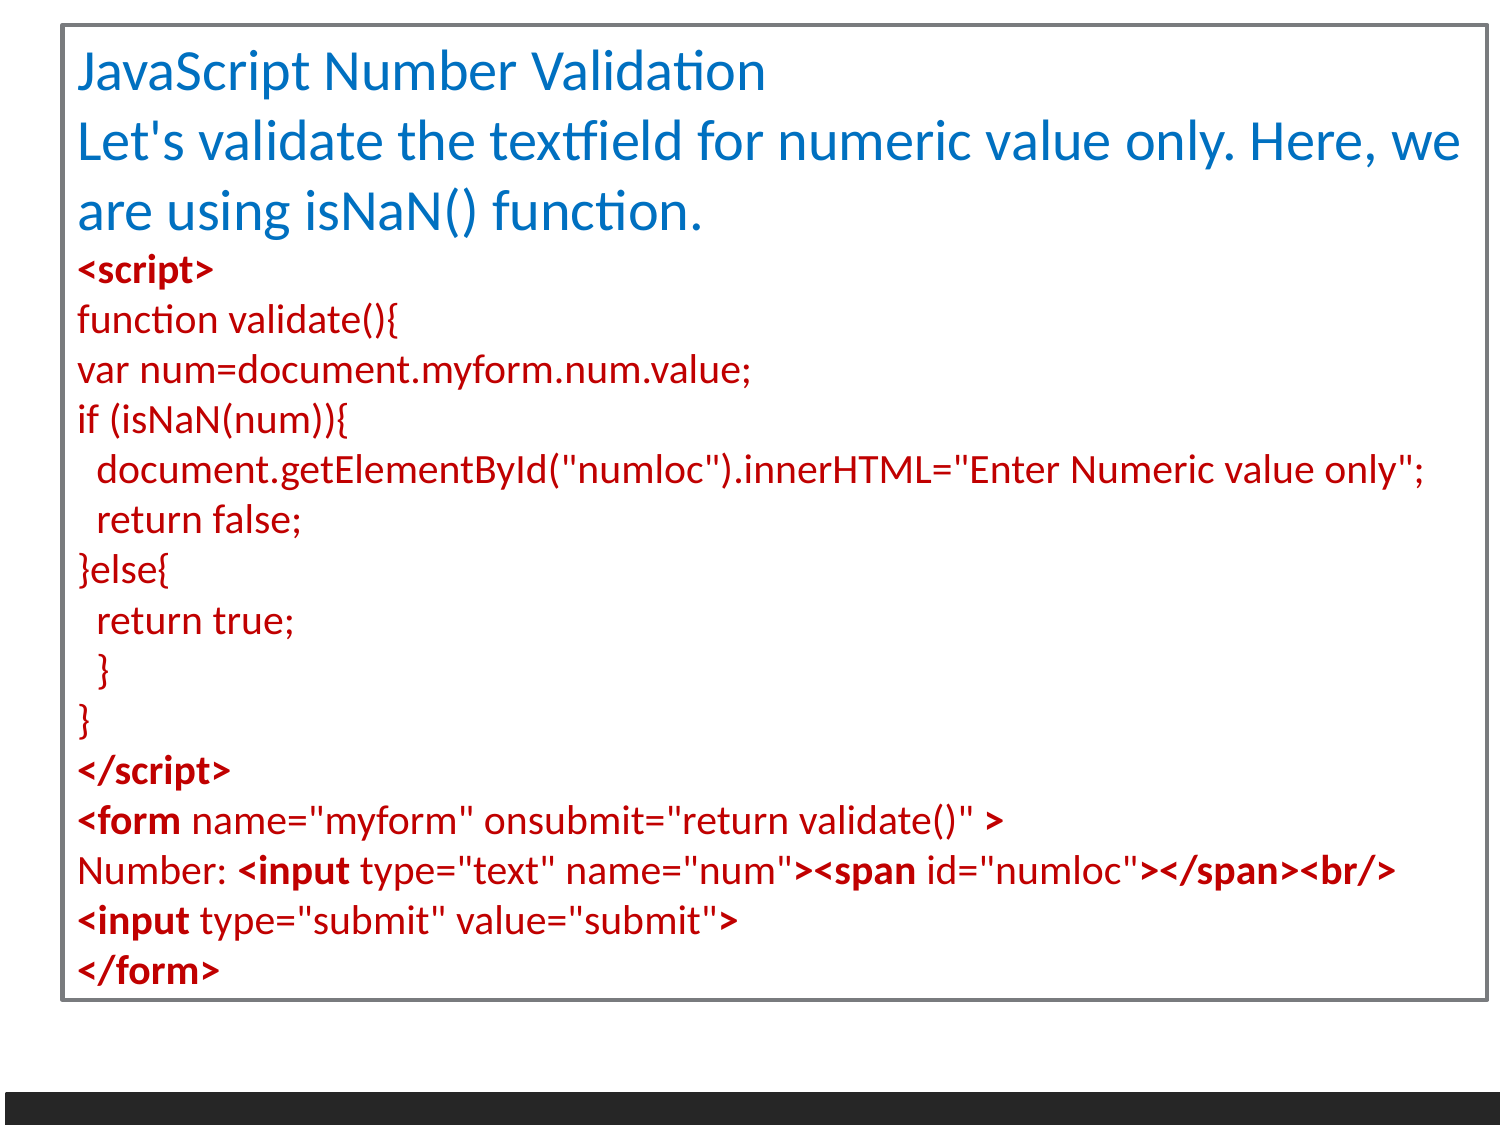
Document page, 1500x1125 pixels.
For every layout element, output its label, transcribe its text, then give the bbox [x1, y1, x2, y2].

text_box JavaScript Number Validation Let's validate the textfield for numeric value only. Here, we are using isNaN() function. <script> function validate(){ var num=document.myform.num.value; if (isNaN(num)){ document.getElementById("numloc").innerHTML="Enter Numeric value only"; return false; }else{ return true; } } </script> <form name="myform" onsubmit="return validate()" > Number: <input type="text" name="num"><span id="numloc"></span><br/> <input type="submit" value="submit"> </form> [60, 23, 1489, 1002]
text_box [5, 1092, 1500, 1125]
